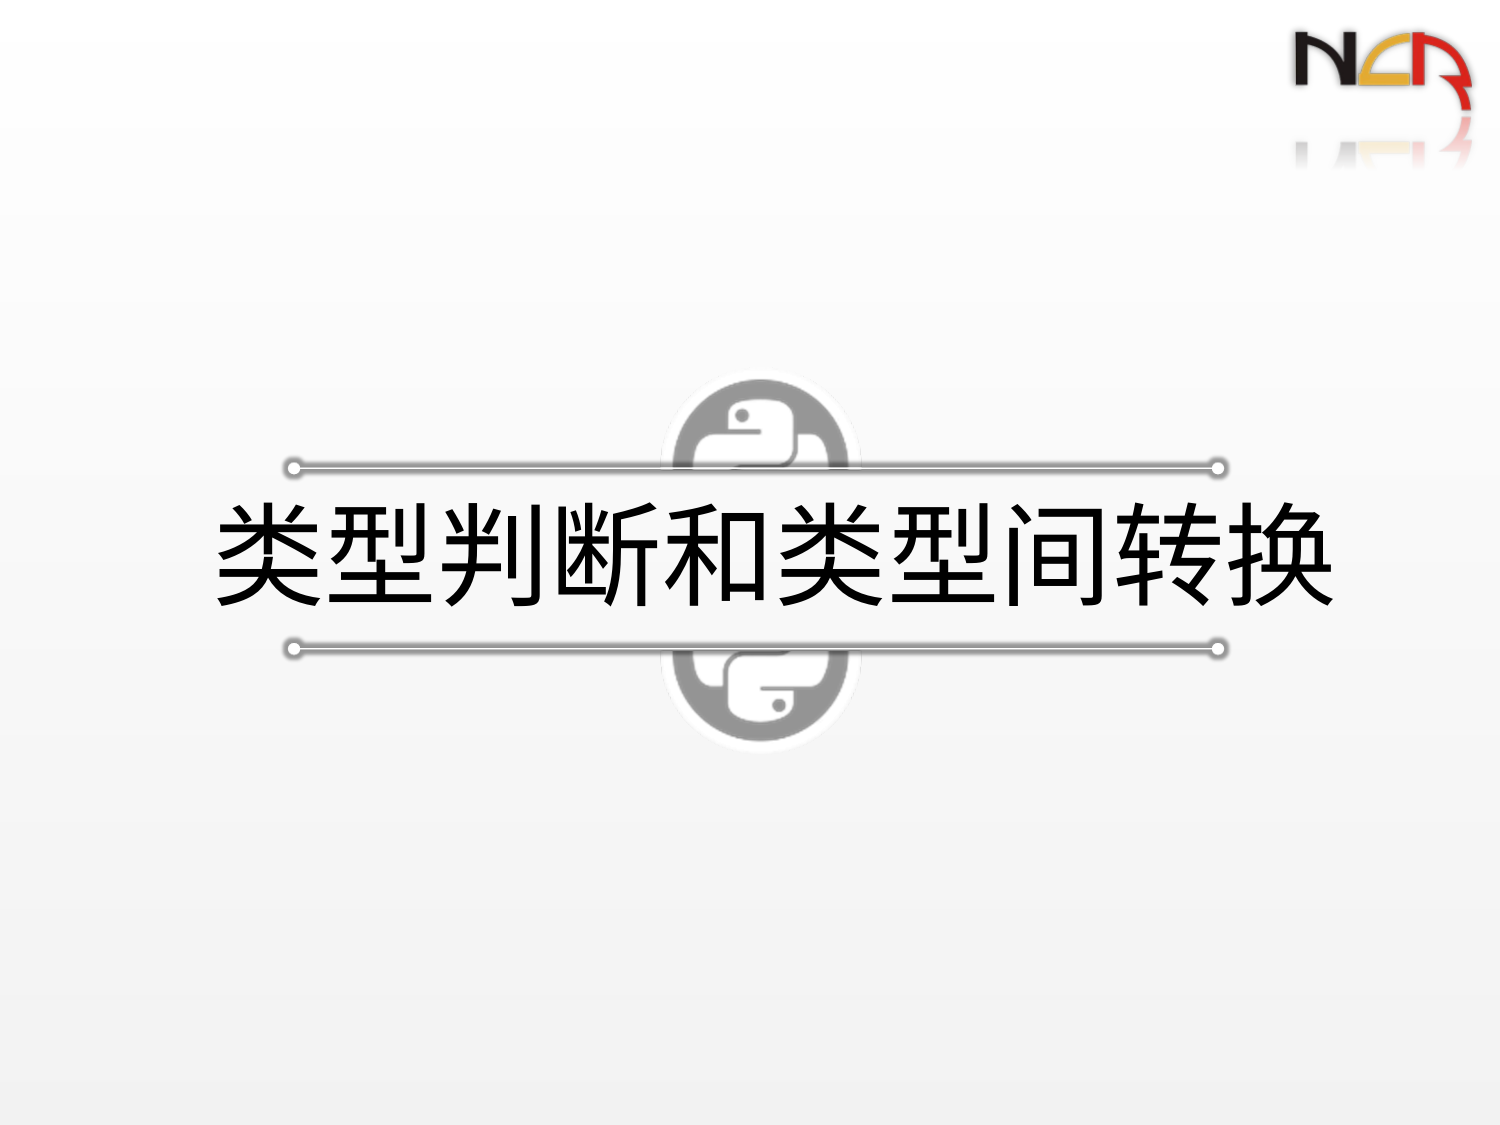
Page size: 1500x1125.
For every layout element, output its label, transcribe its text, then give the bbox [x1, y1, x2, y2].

picture [277, 628, 1235, 757]
text_box 类型判断和类型间转换 [187, 478, 1362, 628]
picture [1281, 0, 1488, 229]
picture [277, 367, 1235, 478]
